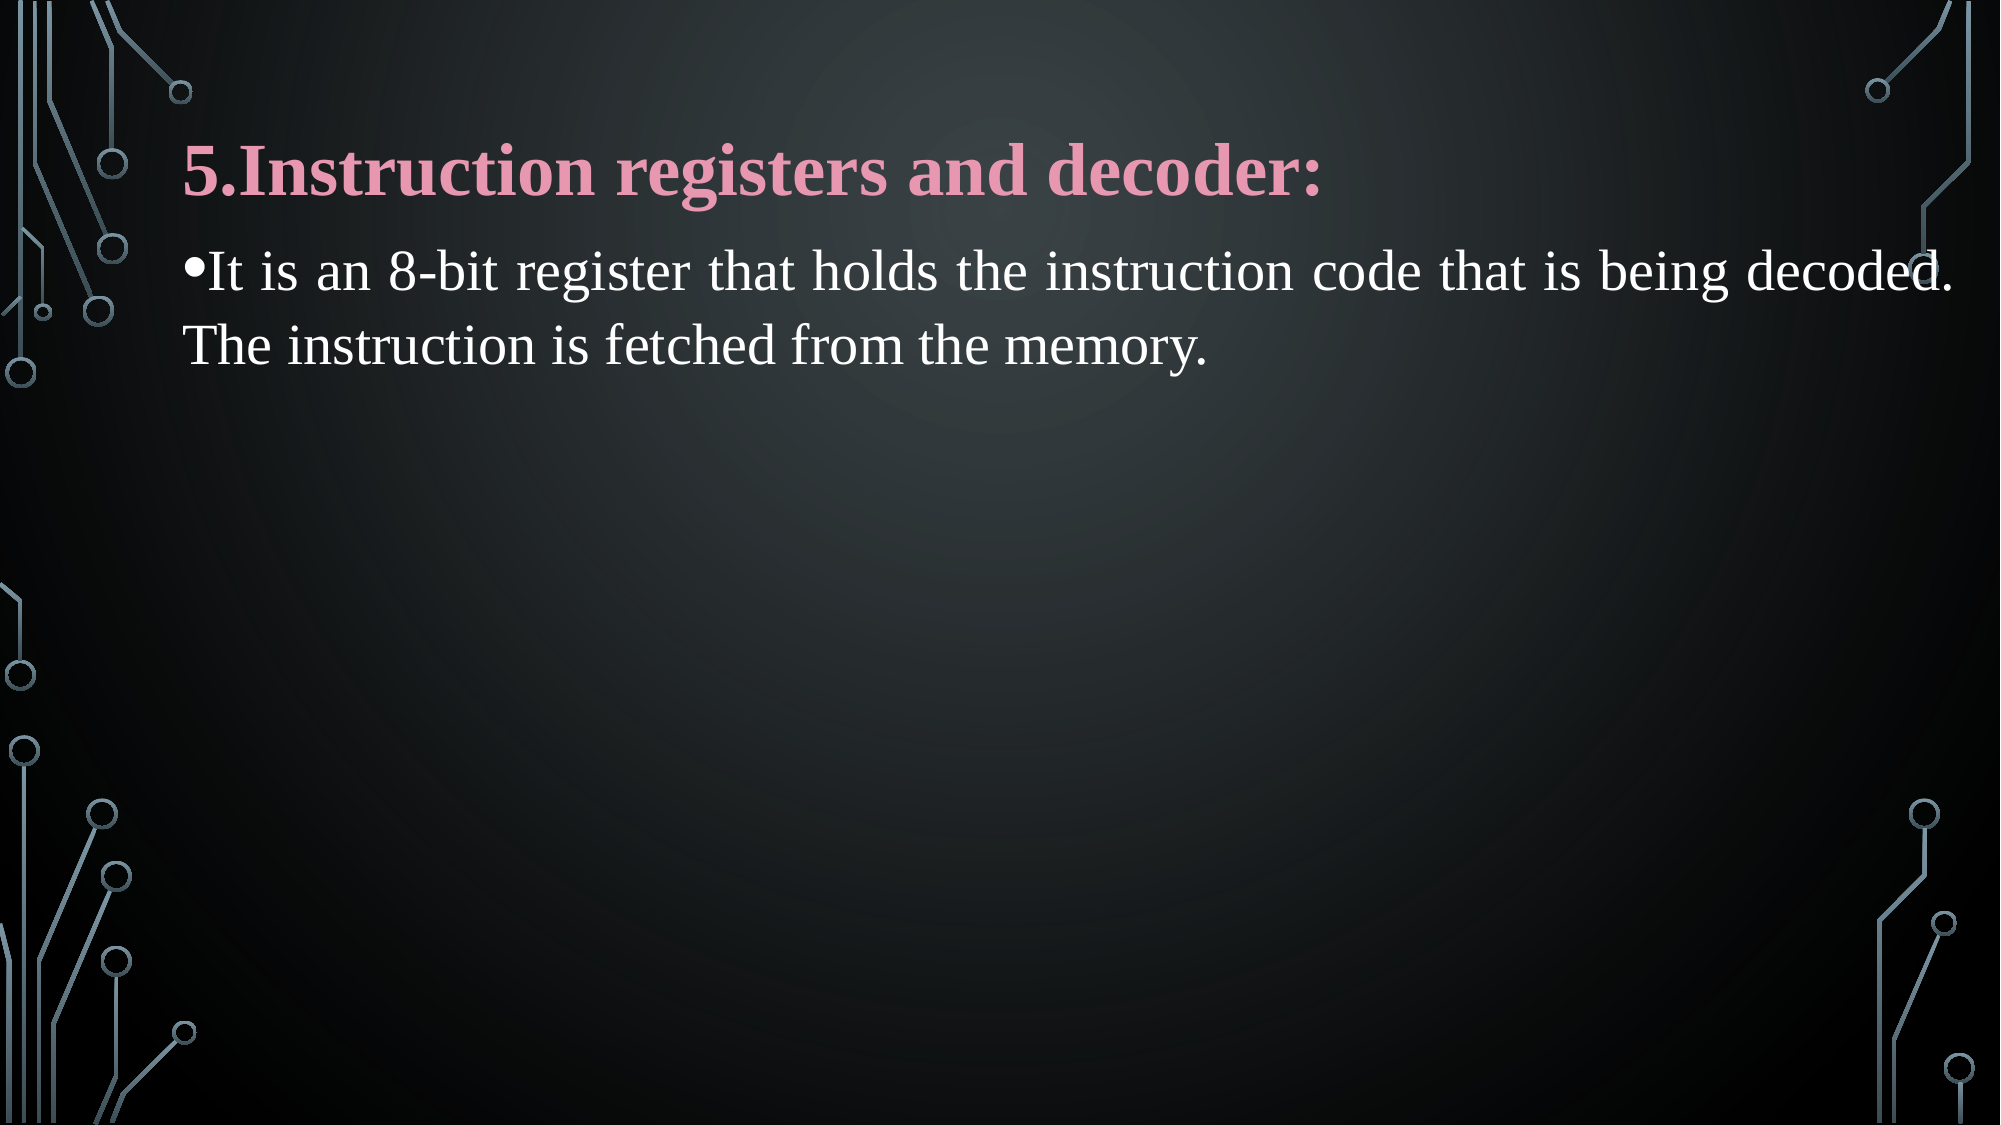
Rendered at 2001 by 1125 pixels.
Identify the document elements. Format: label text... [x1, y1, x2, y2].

list 5.Instruction registers and decoder: It is an 8-bit register that holds the instruction code that is being decoded. The instruction is fetched from the memory. [167, 29, 1972, 1125]
